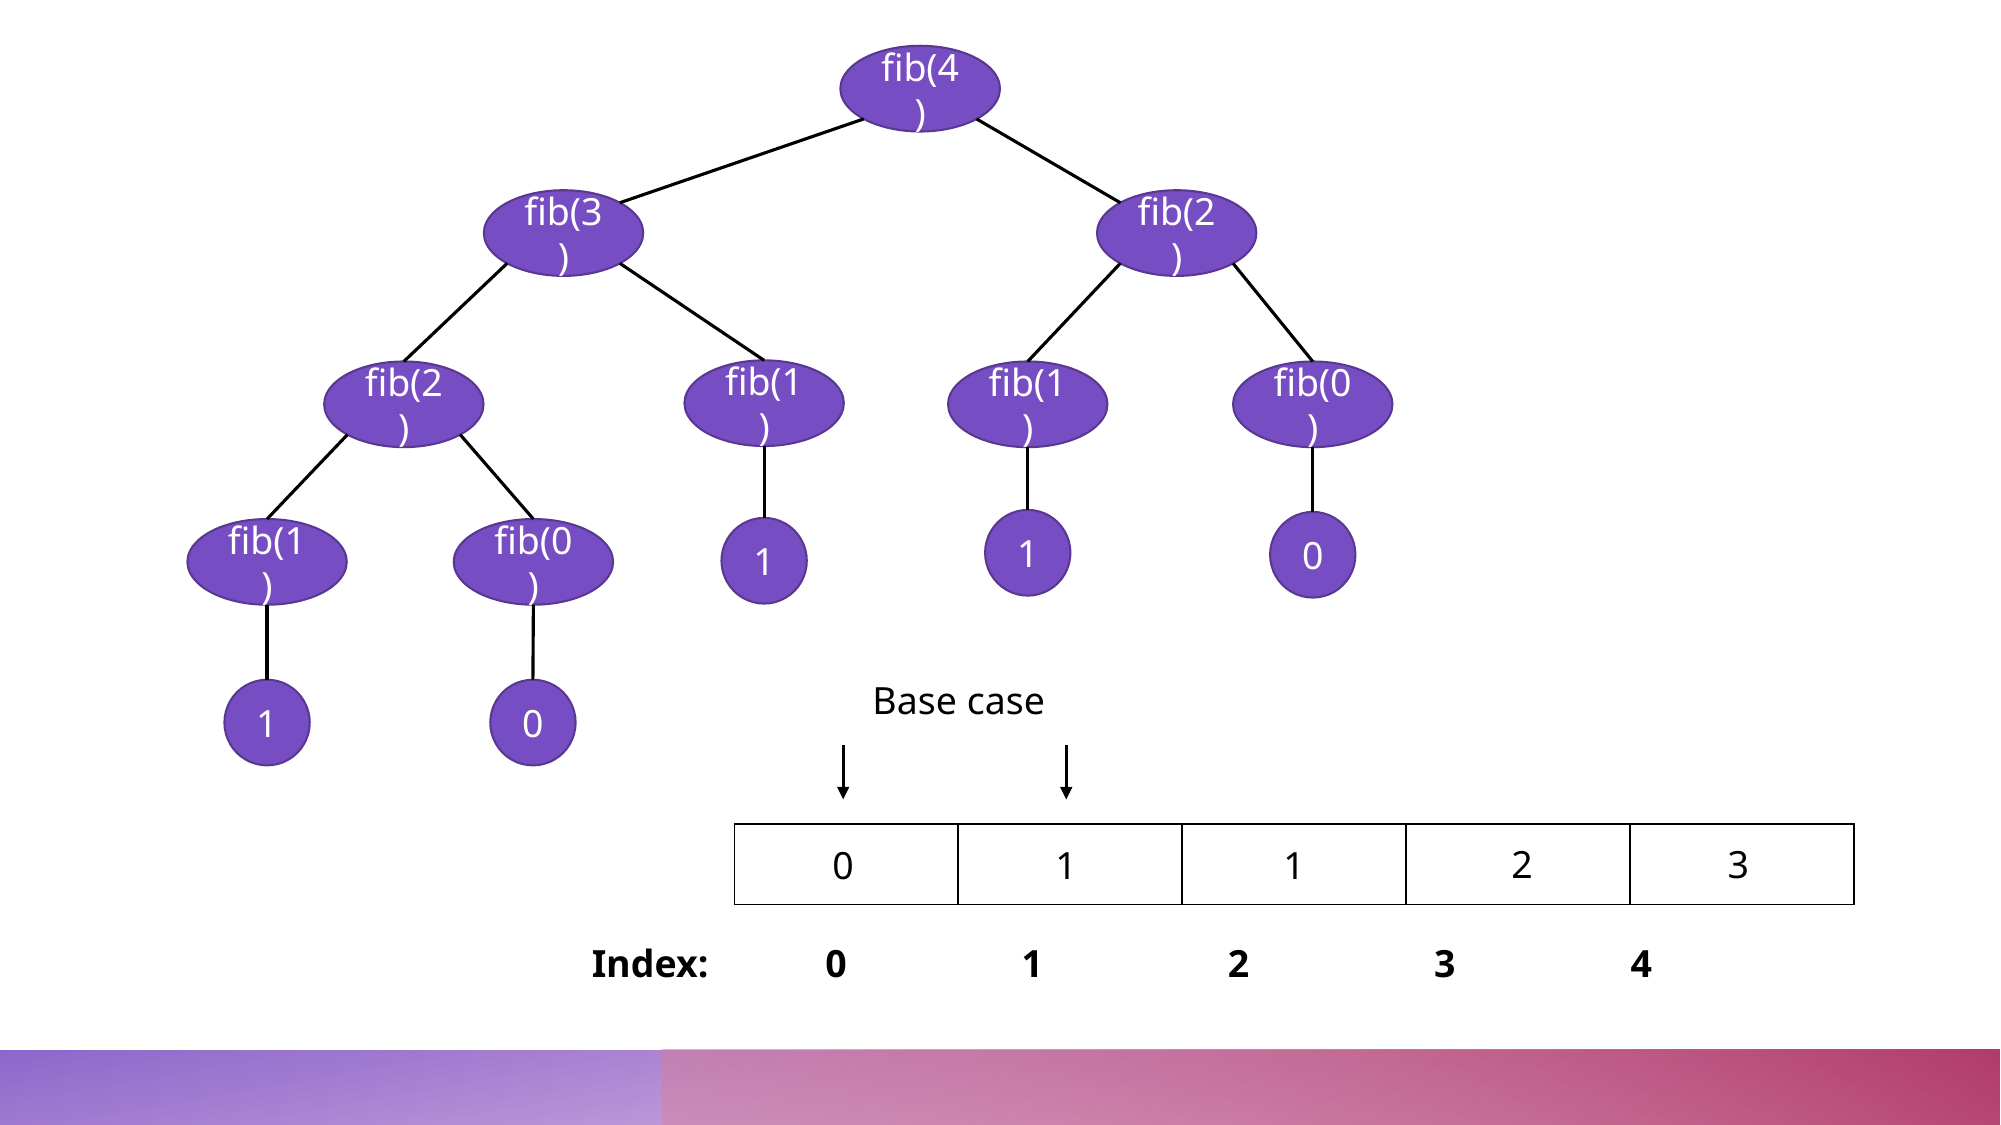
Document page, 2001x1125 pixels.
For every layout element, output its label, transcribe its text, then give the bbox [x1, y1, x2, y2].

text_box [619, 118, 864, 203]
text_box 1 [984, 508, 1072, 597]
text_box 0 [817, 834, 869, 895]
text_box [1027, 263, 1121, 362]
text_box 1 [223, 678, 311, 767]
text_box Base case [857, 670, 1061, 730]
text_box 1 [720, 516, 808, 605]
text_box fib(1) [683, 359, 845, 448]
text_box fib(0) [1232, 360, 1394, 449]
text_box fib(3) [482, 189, 645, 277]
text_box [403, 263, 508, 362]
text_box 2 [1496, 834, 1548, 894]
text_box 1 [1268, 834, 1320, 895]
text_box fib(1) [947, 360, 1109, 449]
text_box 0 [1269, 510, 1357, 599]
text_box fib(0) [452, 518, 615, 606]
table_header [1407, 825, 1629, 904]
text_box fib(1) [186, 518, 348, 606]
text_box 1 [1040, 834, 1092, 895]
table_header [1183, 825, 1405, 904]
table_header [735, 825, 957, 904]
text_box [267, 434, 348, 519]
text_box fib(2) [323, 360, 485, 449]
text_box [1232, 263, 1313, 362]
table_header [959, 825, 1181, 904]
text_box fib(4) [839, 44, 1002, 133]
text_box 3 [1712, 834, 1764, 894]
table_header [1631, 825, 1853, 904]
text_box 0 [489, 678, 577, 767]
text_box Index: 0 1 2 3 4 [577, 932, 1858, 993]
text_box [619, 263, 765, 361]
text_box fib(2) [1095, 189, 1258, 277]
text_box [460, 434, 534, 519]
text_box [976, 118, 1121, 203]
